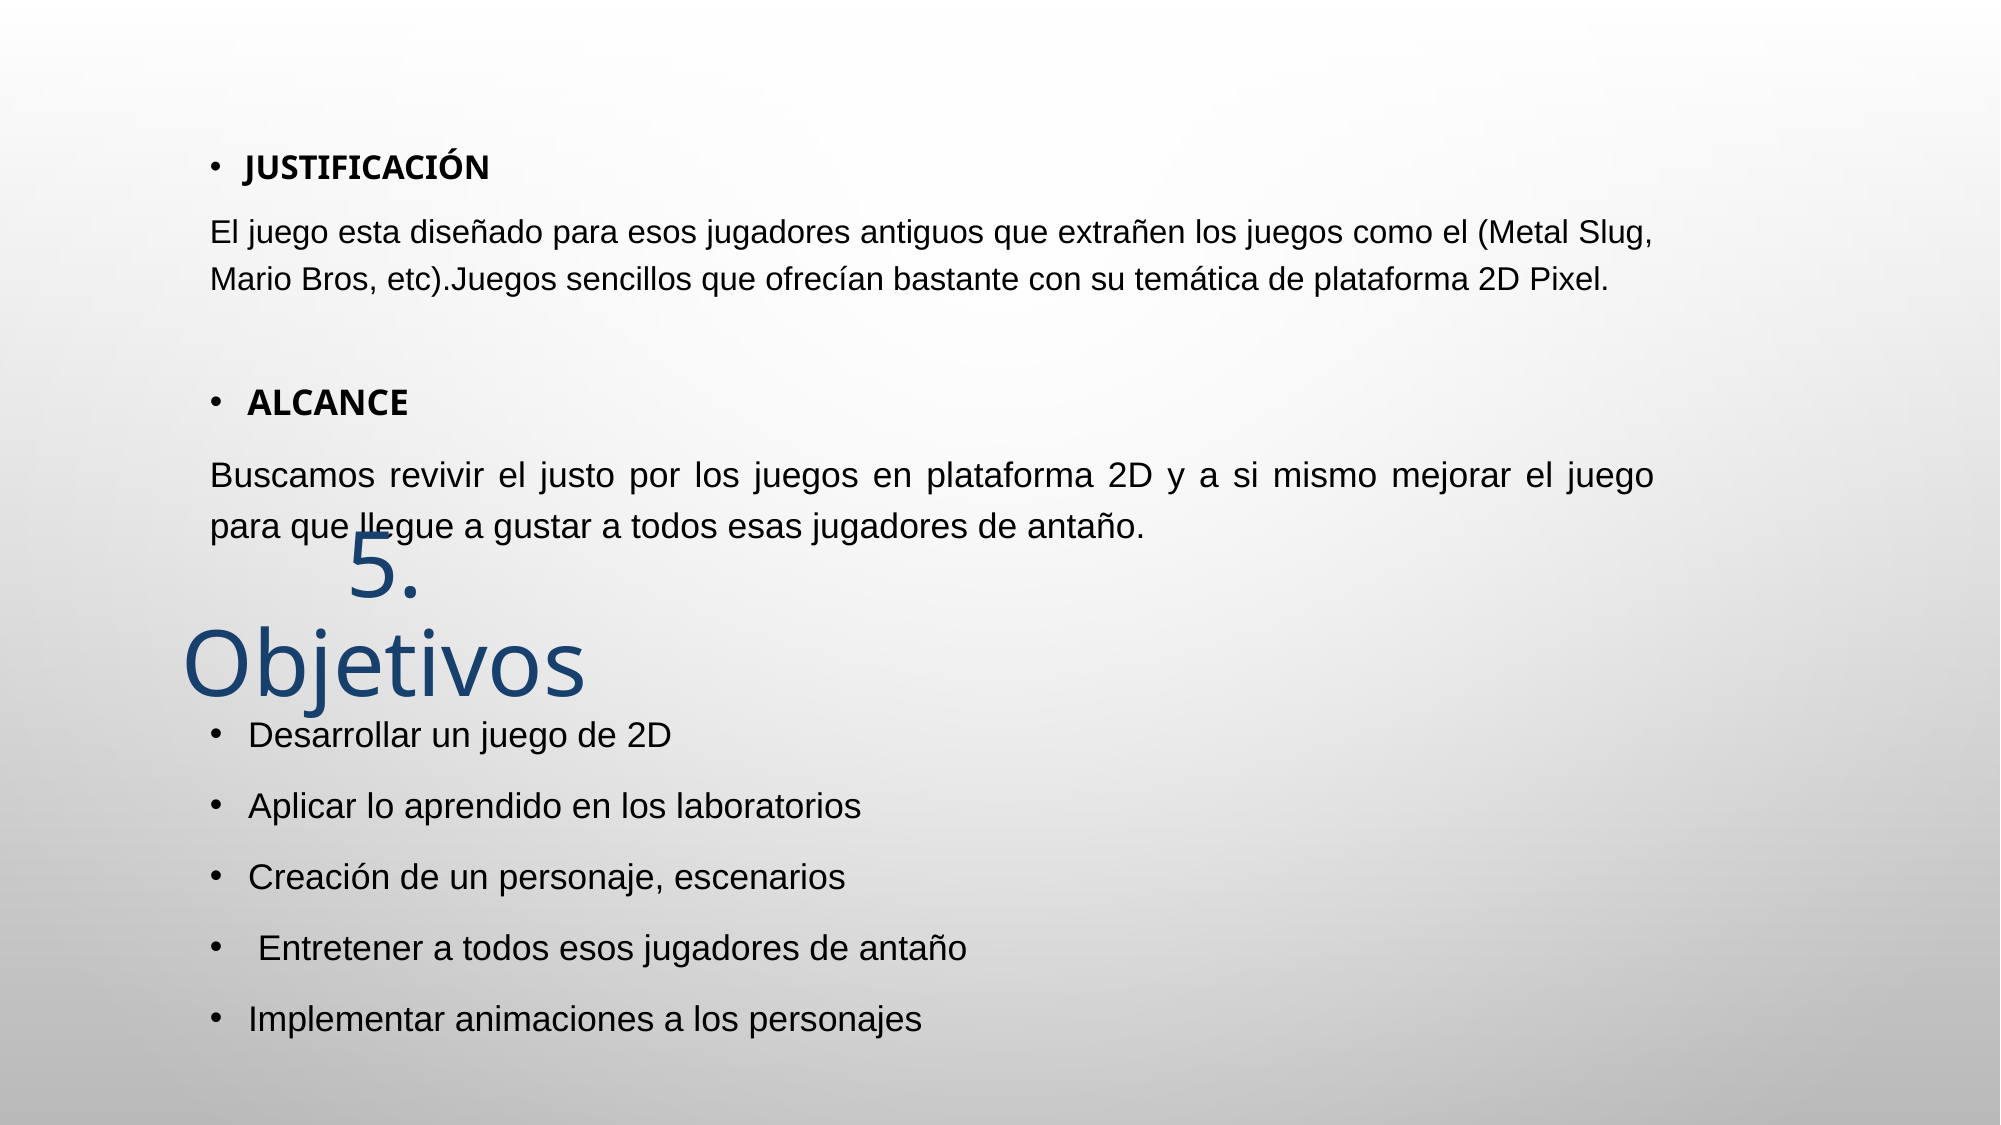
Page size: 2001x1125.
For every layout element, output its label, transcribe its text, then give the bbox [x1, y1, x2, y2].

text_box 5. Objetivos [124, 564, 645, 670]
text_box Desarrollar un juego de 2D Aplicar lo aprendido en los laboratorios Creación de un personaje, escenarios Entretener a todos esos jugadores de antaño Implementar animaciones a los personajes [194, 696, 1671, 1048]
picture [0, 0, 2000, 1125]
text_box Alcance Buscamos revivir el justo por los juegos en plataforma 2D y a si mismo mejorar el juego para que llegue a gustar a todos esas jugadores de antaño. [194, 363, 1671, 585]
text_box Justificación El juego esta diseñado para esos jugadores antiguos que extrañen los juegos como el (Metal Slug, Mario Bros, etc).Juegos sencillos que ofrecían bastante con su temática de plataforma 2D Pixel. [194, 131, 1671, 352]
